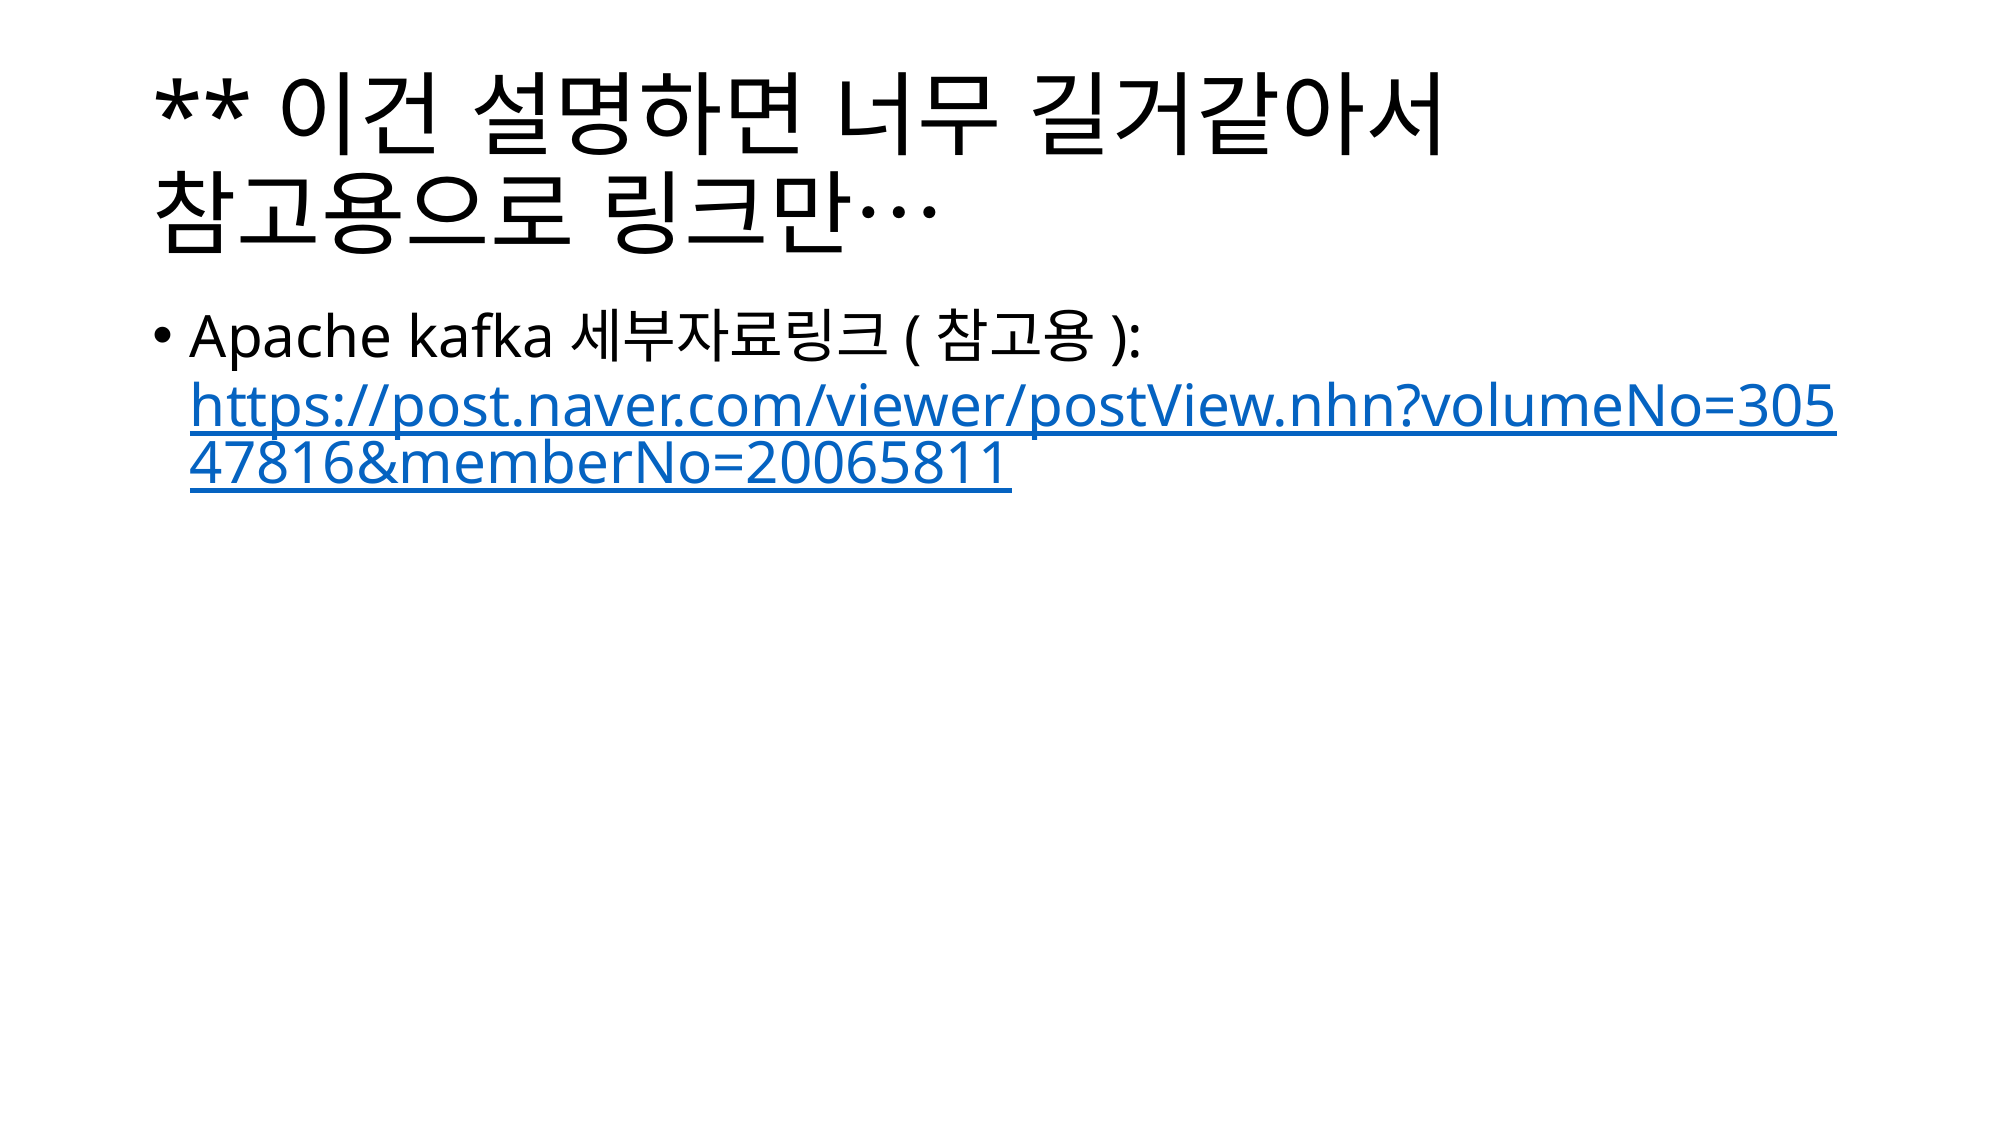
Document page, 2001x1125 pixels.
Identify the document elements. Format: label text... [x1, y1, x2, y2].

list Apache kafka세부자료링크(참고용): https://post.naver.com/viewer/postView.nhn?volumeNo=30547816&memberNo=20065811 [137, 299, 1863, 1014]
title **이건 설명하면 너무 길거같아서 참고용으로 링크만… [137, 59, 1863, 278]
